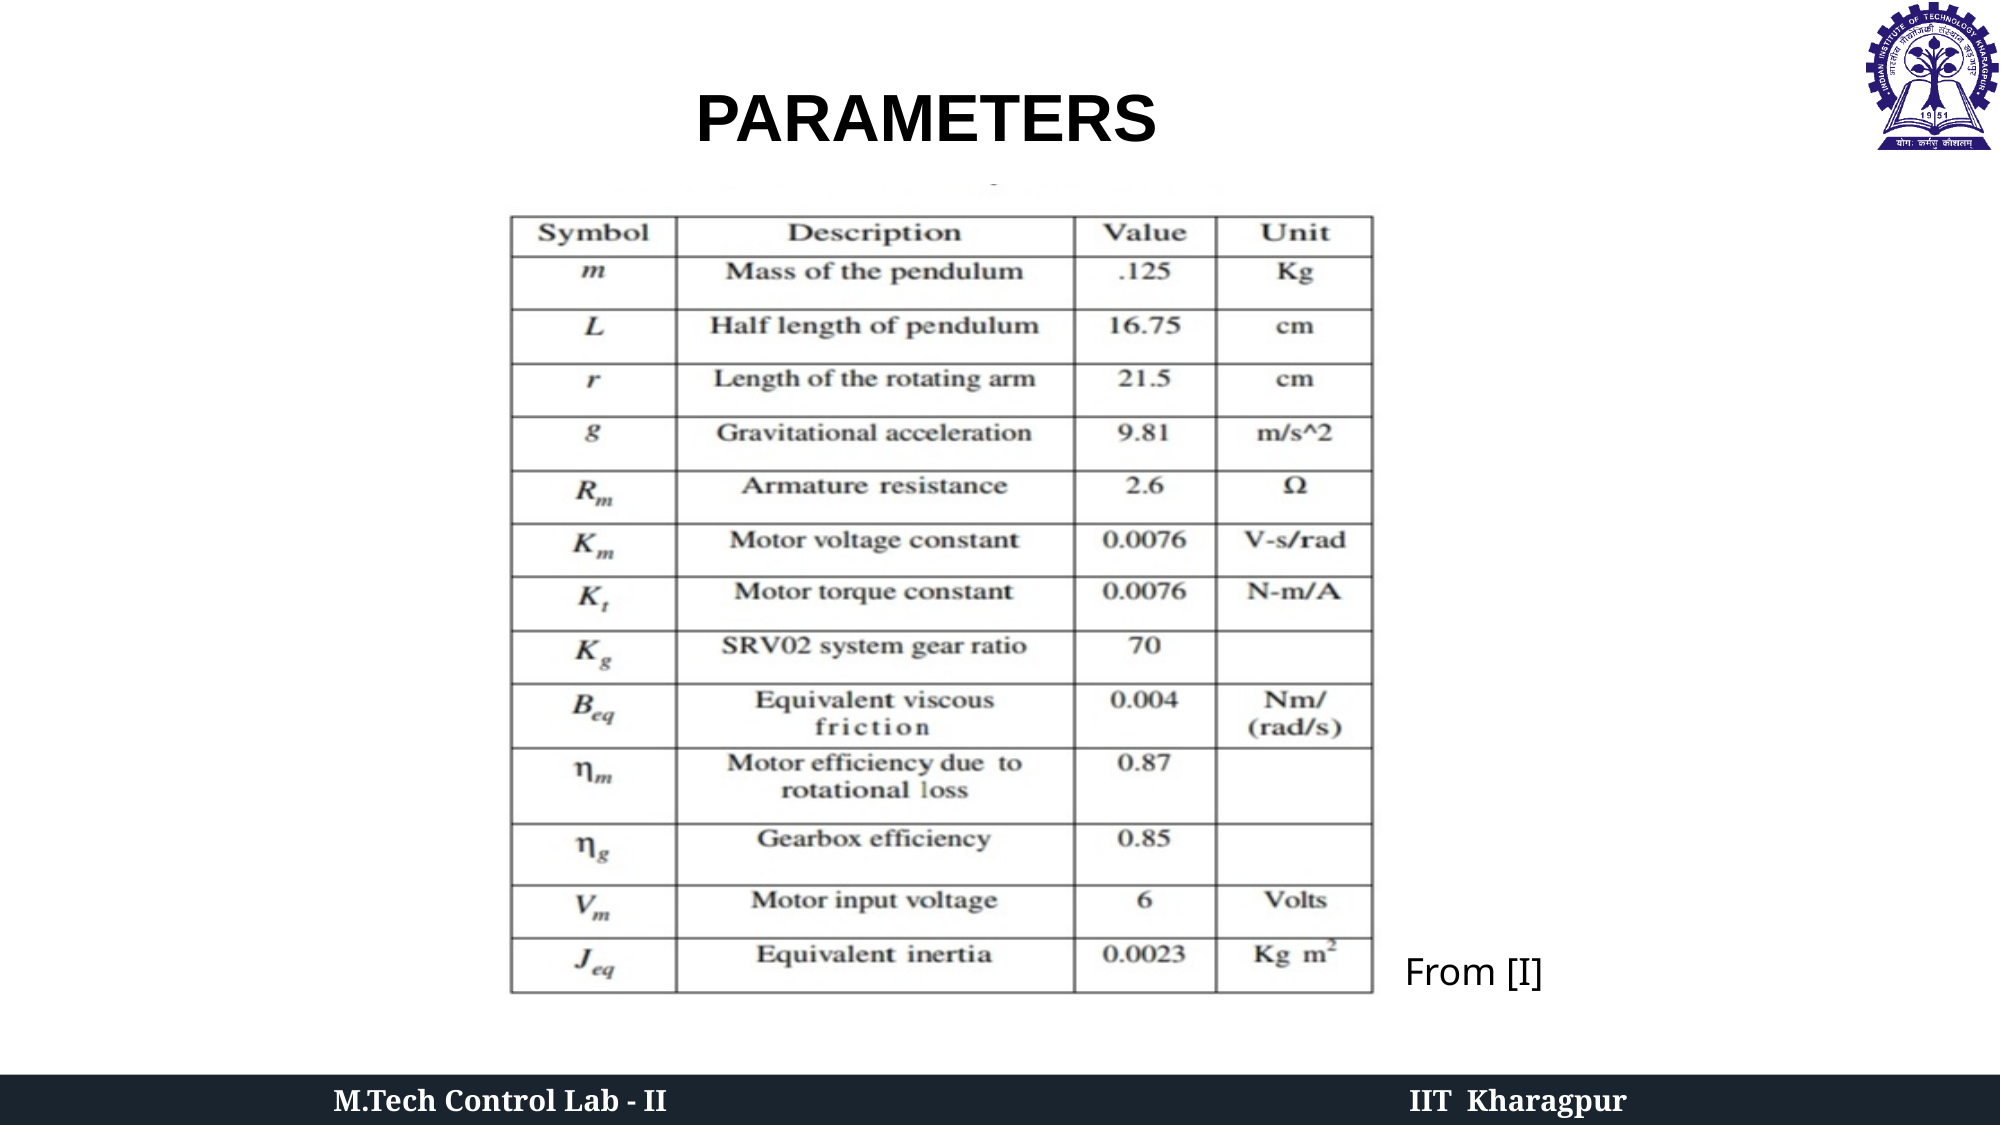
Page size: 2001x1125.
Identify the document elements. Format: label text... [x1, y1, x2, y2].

picture [1866, 2, 1999, 150]
picture [491, 184, 1414, 1010]
text_box From [I] [1414, 940, 1579, 1001]
text_box PARAMETERS [680, 67, 1432, 163]
